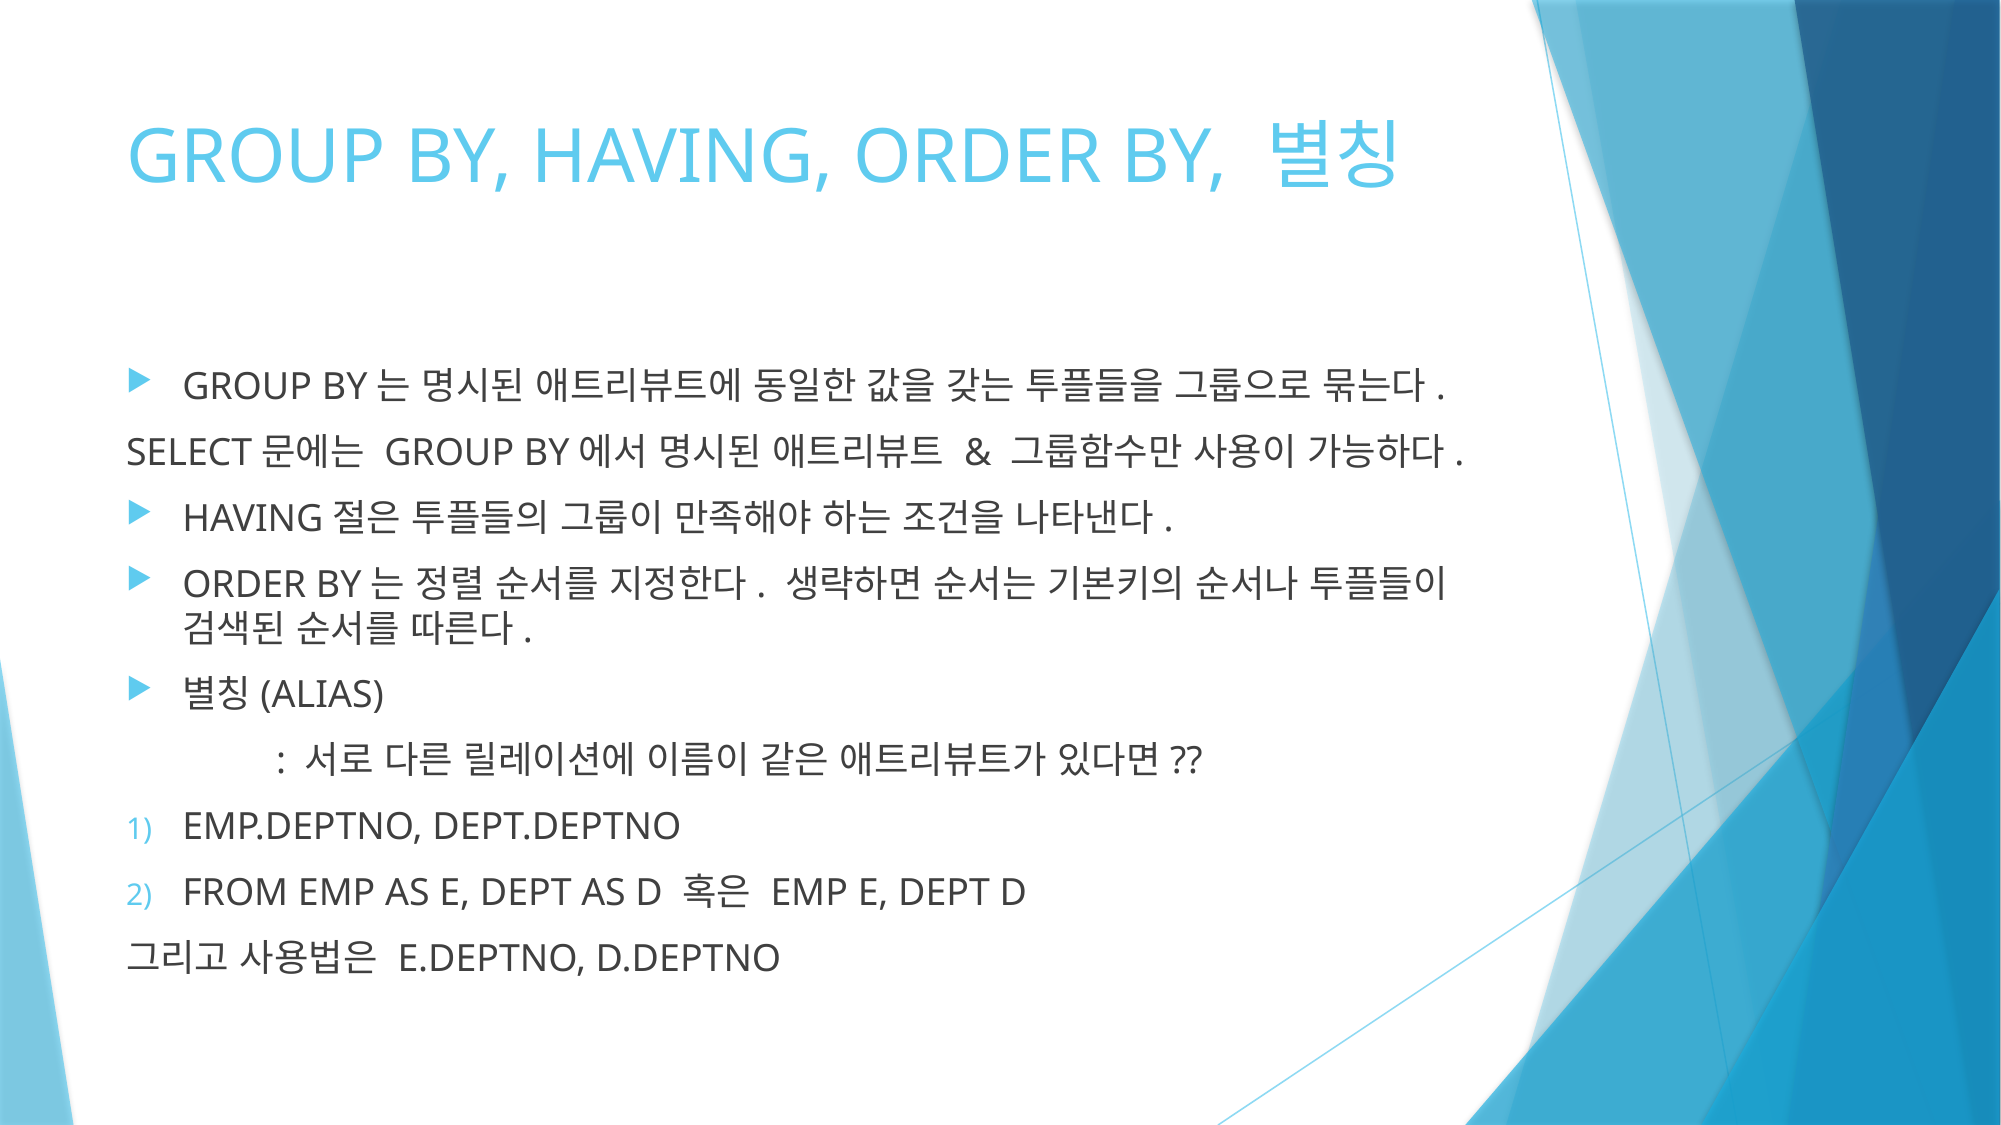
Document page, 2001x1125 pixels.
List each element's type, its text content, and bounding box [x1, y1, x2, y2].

list GROUP BY는 명시된 애트리뷰트에 동일한 값을 갖는 투플들을 그룹으로 묶는다. SELECT문에는 GROUP BY에서 명시된 애트리뷰트 & 그룹함수만 사용이 가능하다. HAVING절은 투플들의 그룹이 만족해야 하는 조건을 나타낸다. ORDER BY는 정렬 순서를 지정한다. 생략하면 순서는 기본키의 순서나 투플들이 검색된 순서를 따른다. 별칭(ALIAS) : 서로 다른 릴레이션에 이름이 같은 애트리뷰트가 있다면?? EMP.DEPTNO, DEPT.DEPTNO FROM EMP AS E, DEPT AS D 혹은 EMP E, DEPT D 그리고 사용법은 E.DEPTNO, D.DEPTNO [111, 354, 1522, 992]
title GROUP BY, HAVING, ORDER BY, 별칭 [111, 99, 1522, 317]
